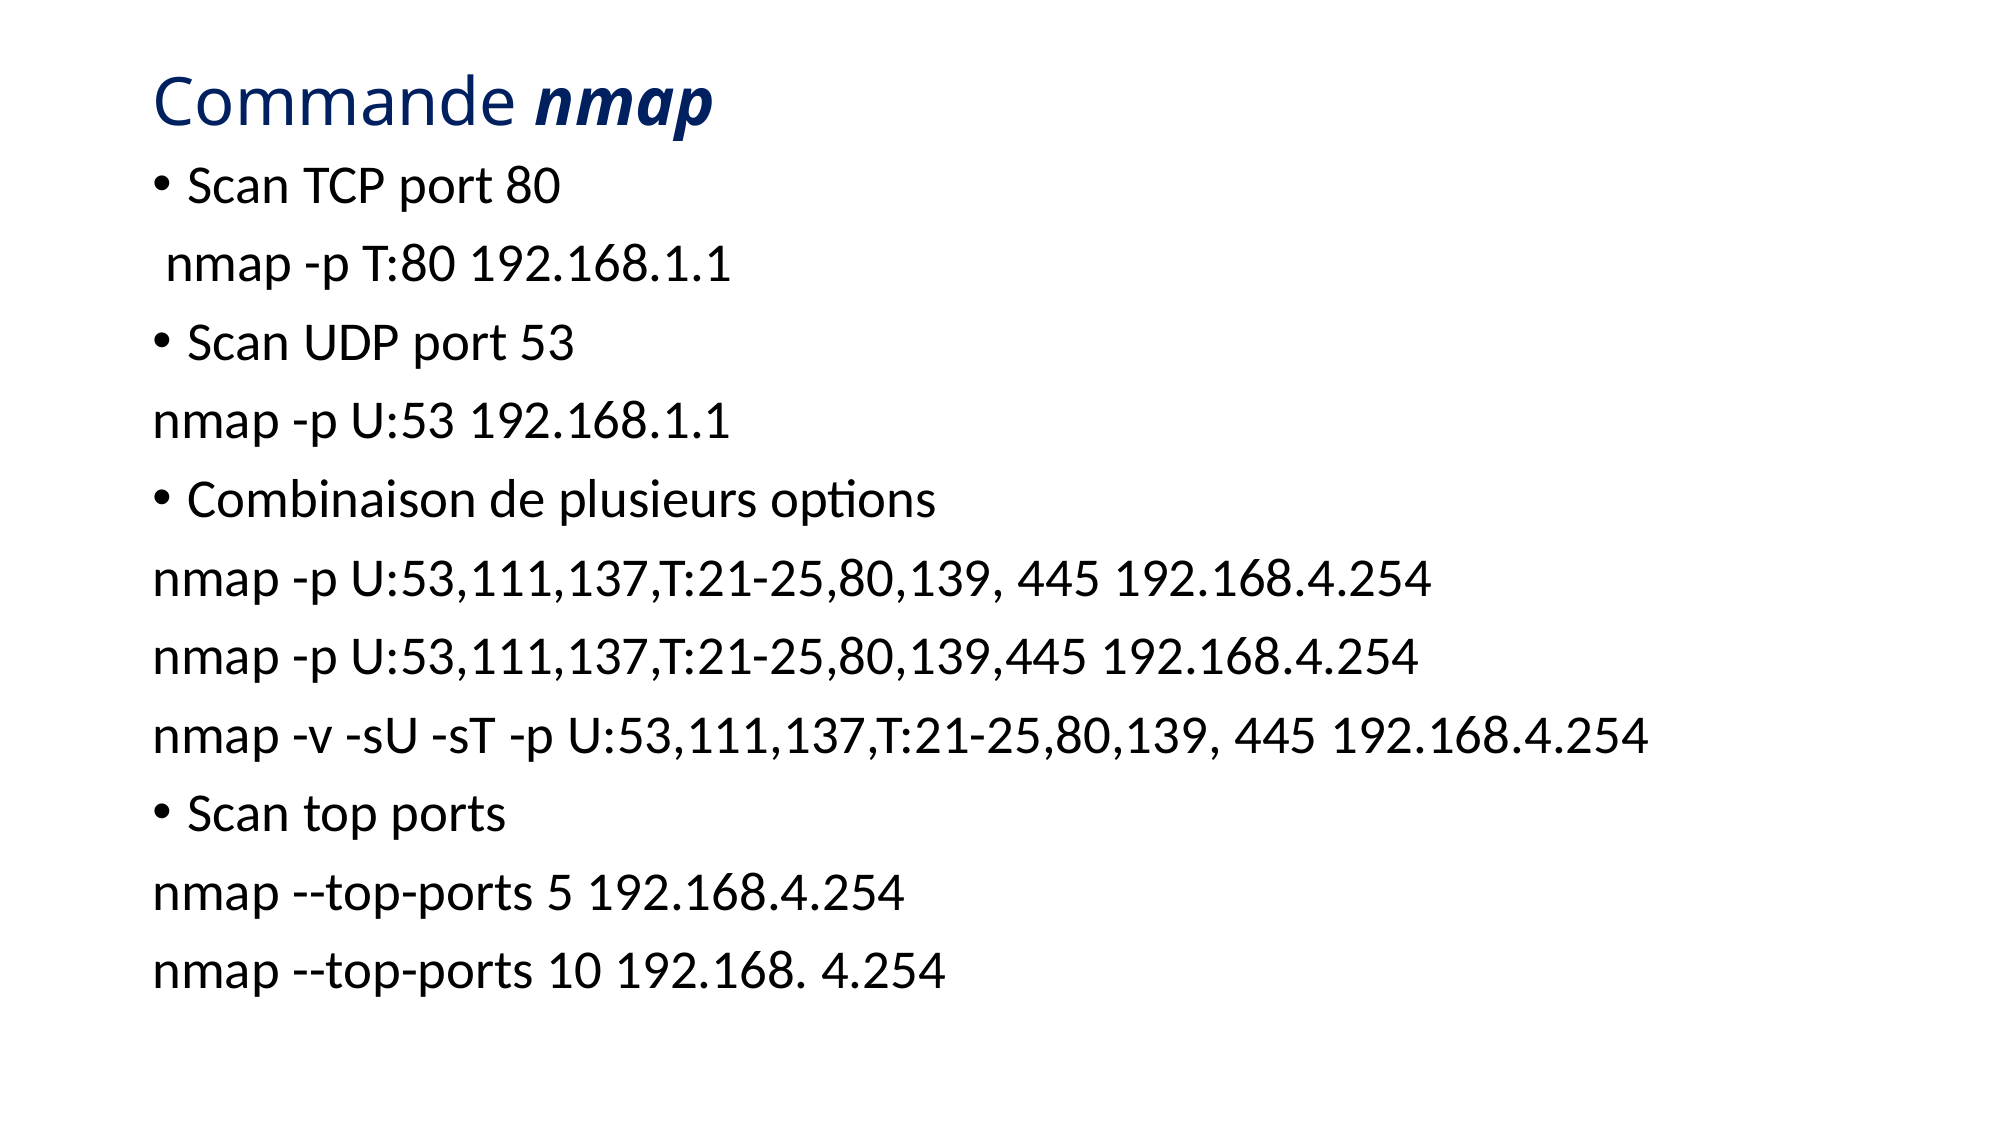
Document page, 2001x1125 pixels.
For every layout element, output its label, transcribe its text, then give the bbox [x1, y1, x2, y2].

list Scan TCP port 80 nmap -p T:80 192.168.1.1 Scan UDP port 53 nmap -p U:53 192.168.1.1 Combinaison de plusieurs options nmap -p U:53,111,137,T:21-25,80,139, 445 192.168.4.254 nmap -p U:53,111,137,T:21-25,80,139,445 192.168.4.254 nmap -v -sU -sT -p U:53,111,137,T:21-25,80,139, 445 192.168.4.254 Scan top ports nmap --top-ports 5 192.168.4.254 nmap --top-ports 10 192.168. 4.254 [137, 148, 1863, 1014]
title Commande nmap [137, 59, 1863, 148]
